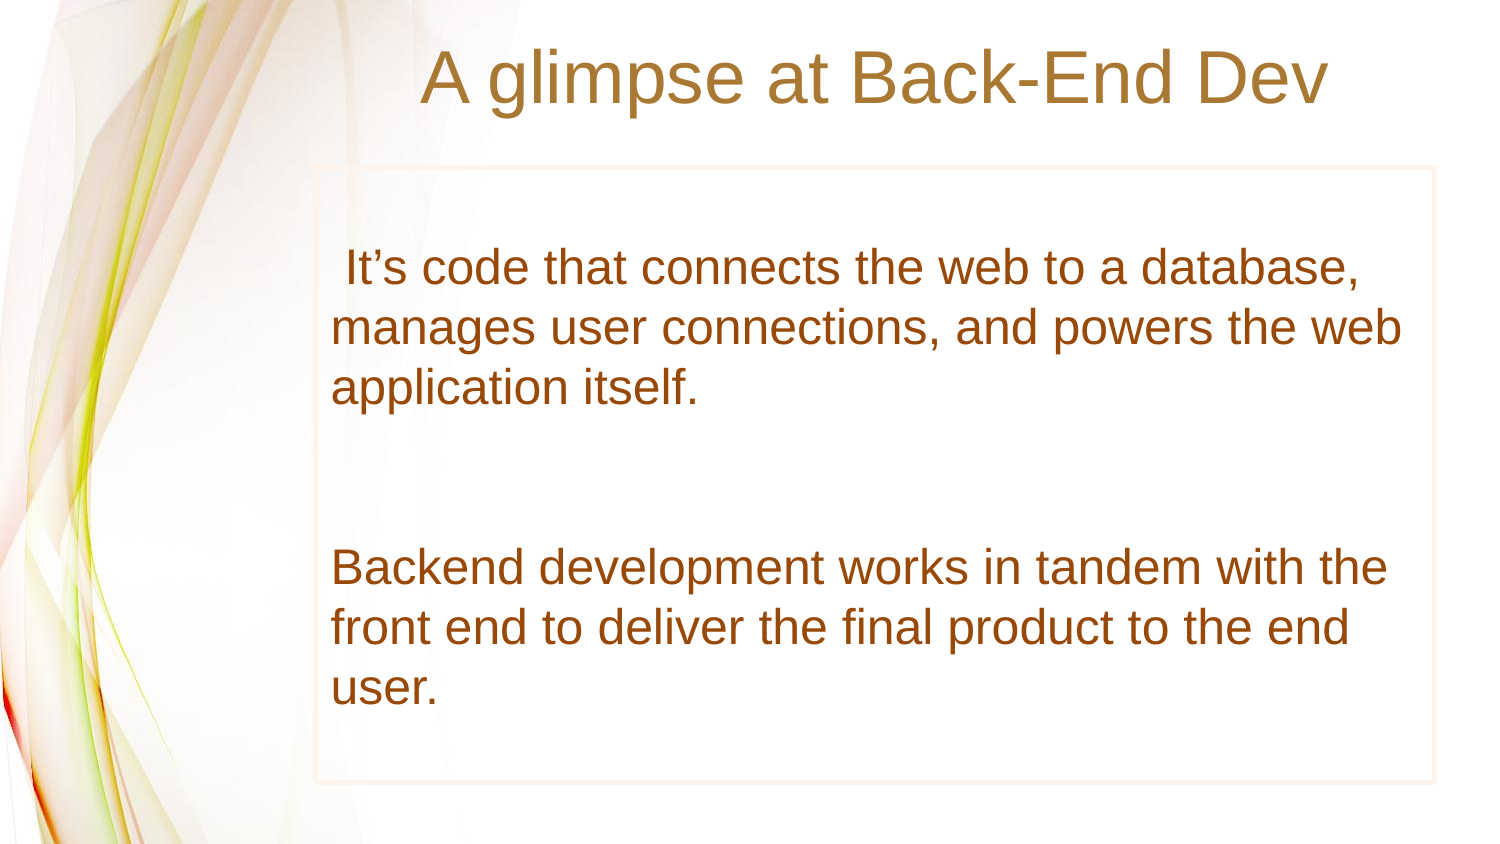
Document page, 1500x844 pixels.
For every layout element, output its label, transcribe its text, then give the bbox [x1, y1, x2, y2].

text_box A glimpse at Back-End Dev [125, 25, 1500, 121]
picture [0, 0, 1500, 844]
text_box It’s code that connects the web to a database, manages user connections, and powers the web application itself. Backend development works in tandem with the front end to deliver the final product to the end user. [315, 167, 1435, 783]
